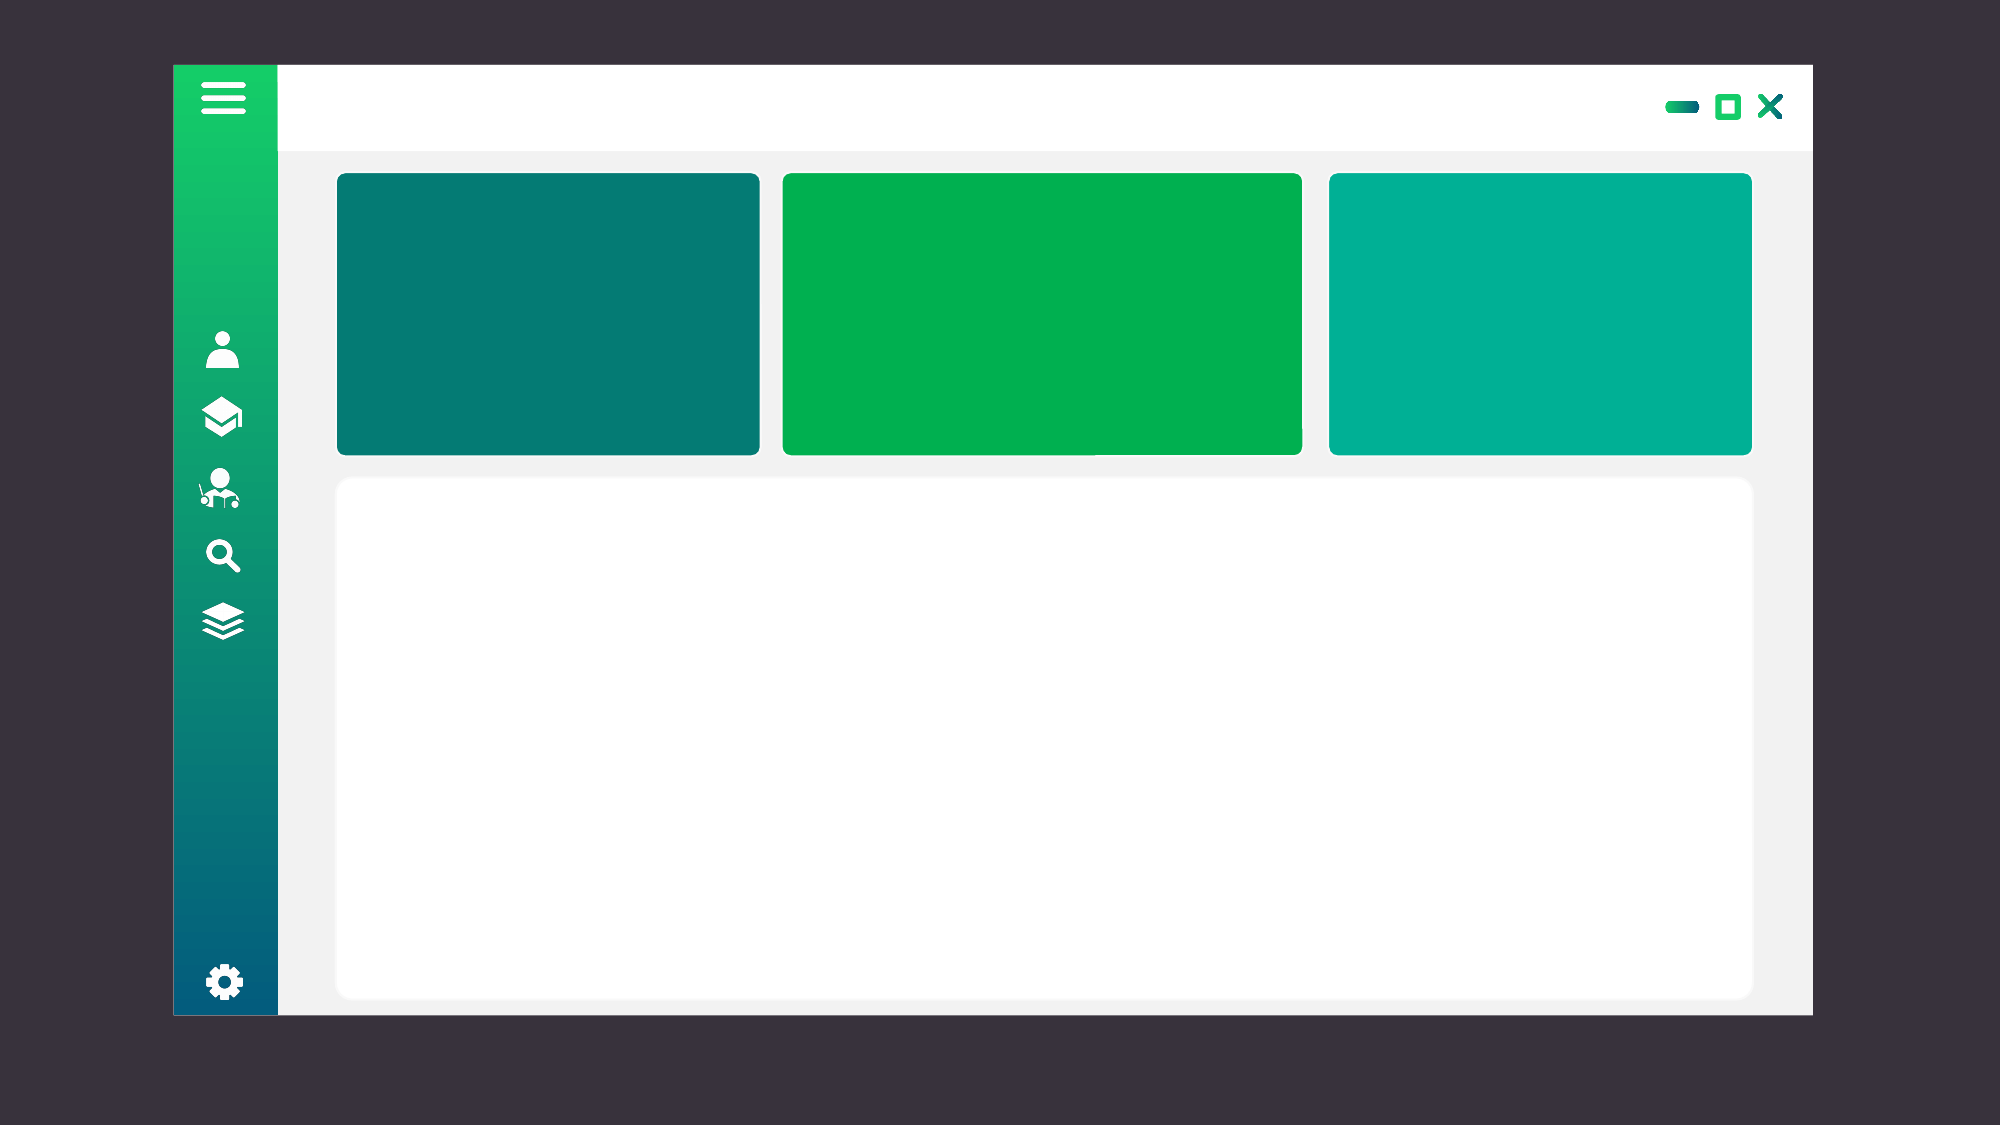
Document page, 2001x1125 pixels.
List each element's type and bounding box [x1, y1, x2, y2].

picture [207, 965, 242, 999]
picture [201, 82, 246, 114]
text_box [173, 64, 1813, 1016]
text_box [196, 331, 245, 640]
text_box [1665, 89, 1787, 123]
